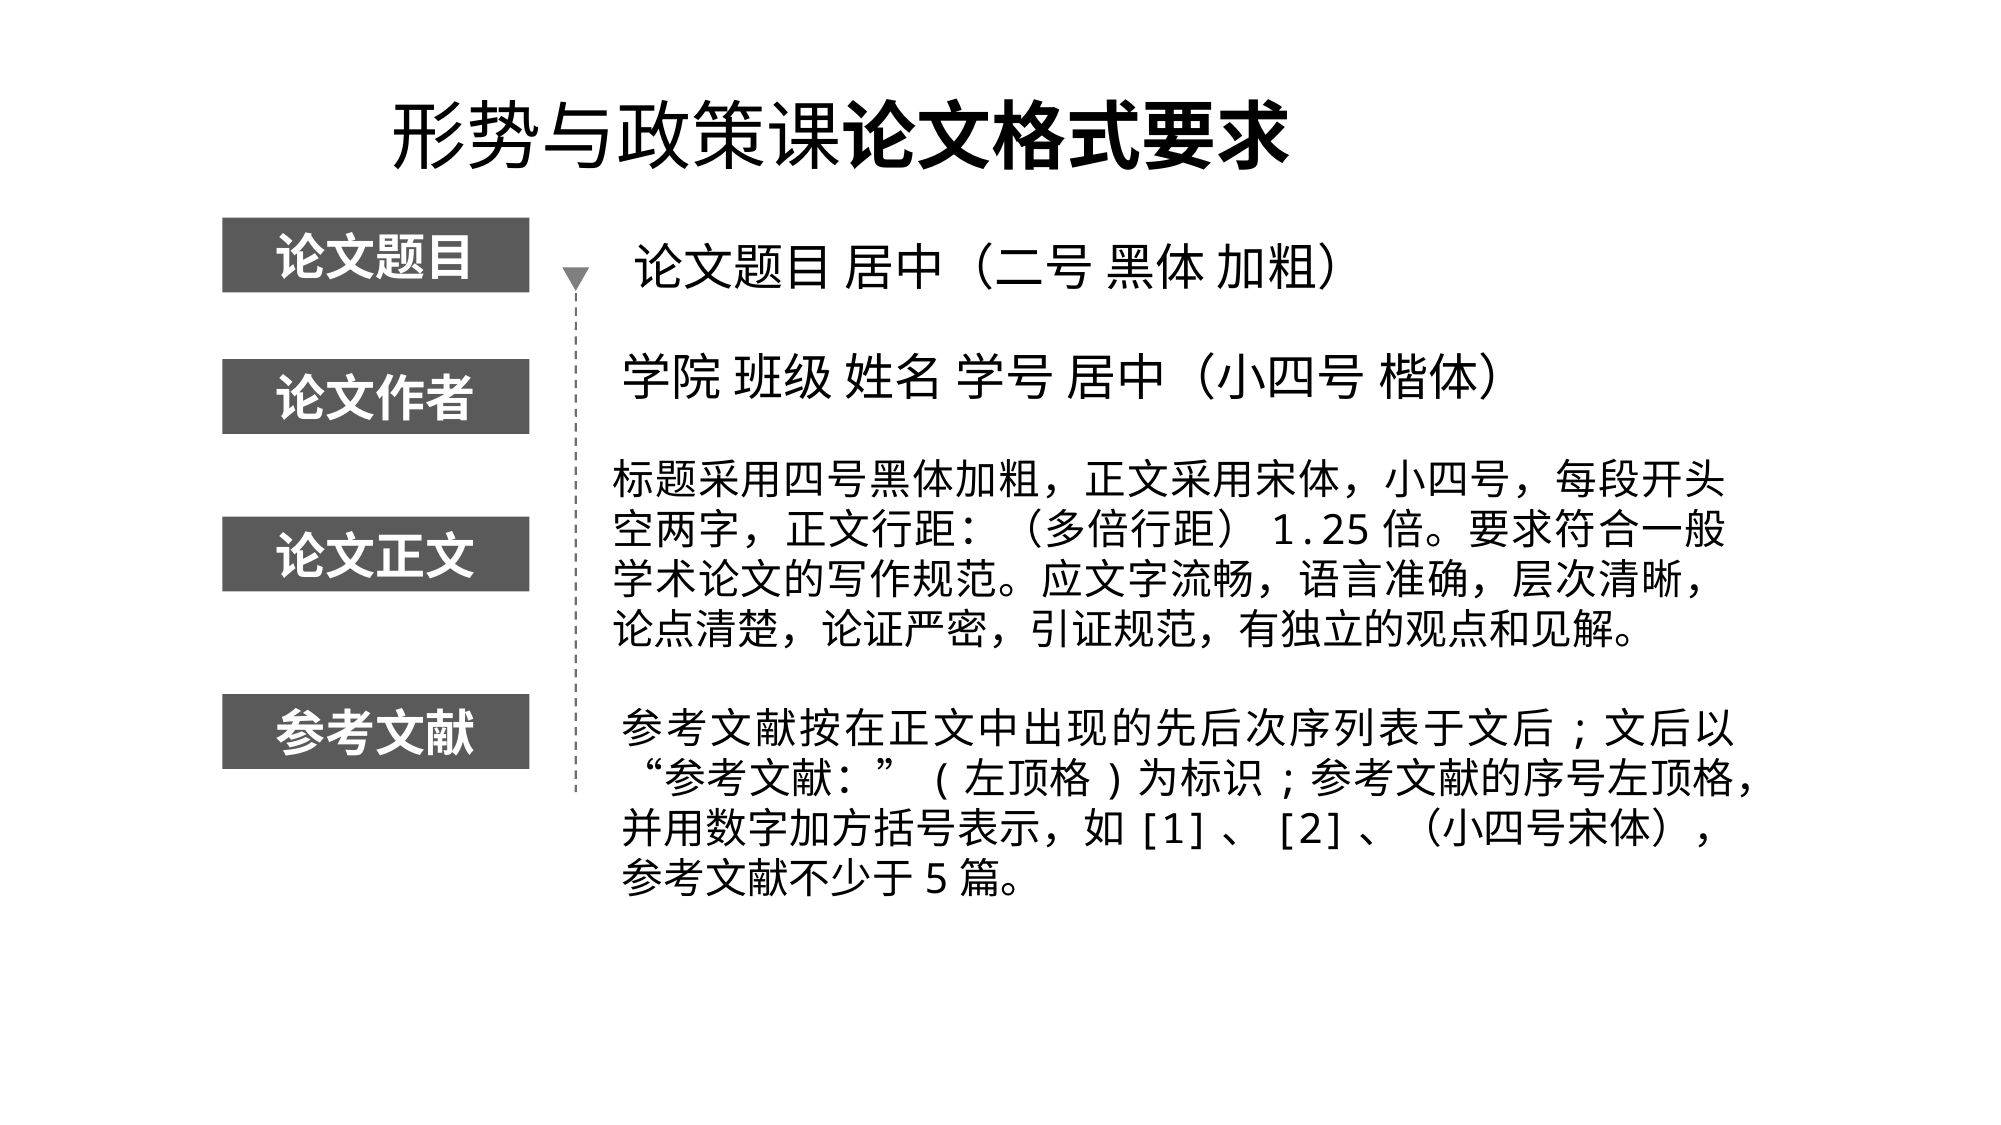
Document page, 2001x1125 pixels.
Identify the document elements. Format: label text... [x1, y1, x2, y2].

text_box 论文题目 [221, 217, 530, 293]
text_box 形势与政策课论文格式要求 [376, 81, 1363, 187]
text_box 参考文献 [221, 693, 530, 770]
text_box 学院 班级 姓名 学号 居中（小四号 楷体） [607, 337, 1778, 413]
text_box 论文正文 [221, 516, 530, 592]
text_box 参考文献按在正文中出现的先后次序列表于文后;文后以“参考文献：”(左顶格)为标识;参考文献的序号左顶格，并用数字加方括号表示，如[1]、[2]、（小四号宋体），参考文献不少于5篇。 [607, 694, 1751, 909]
text_box 论文题目 居中（二号 黑体 加粗） [622, 229, 1657, 306]
text_box 标题采用四号黑体加粗，正文采用宋体，小四号，每段开头空两字，正文行距：（多倍行距）1.25倍。要求符合一般学术论文的写作规范。应文字流畅，语言准确，层次清晰，论点清楚，论证严密，引证规范，有独立的观点和见解。 [597, 445, 1742, 661]
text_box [222, 359, 577, 435]
text_box [562, 267, 590, 291]
